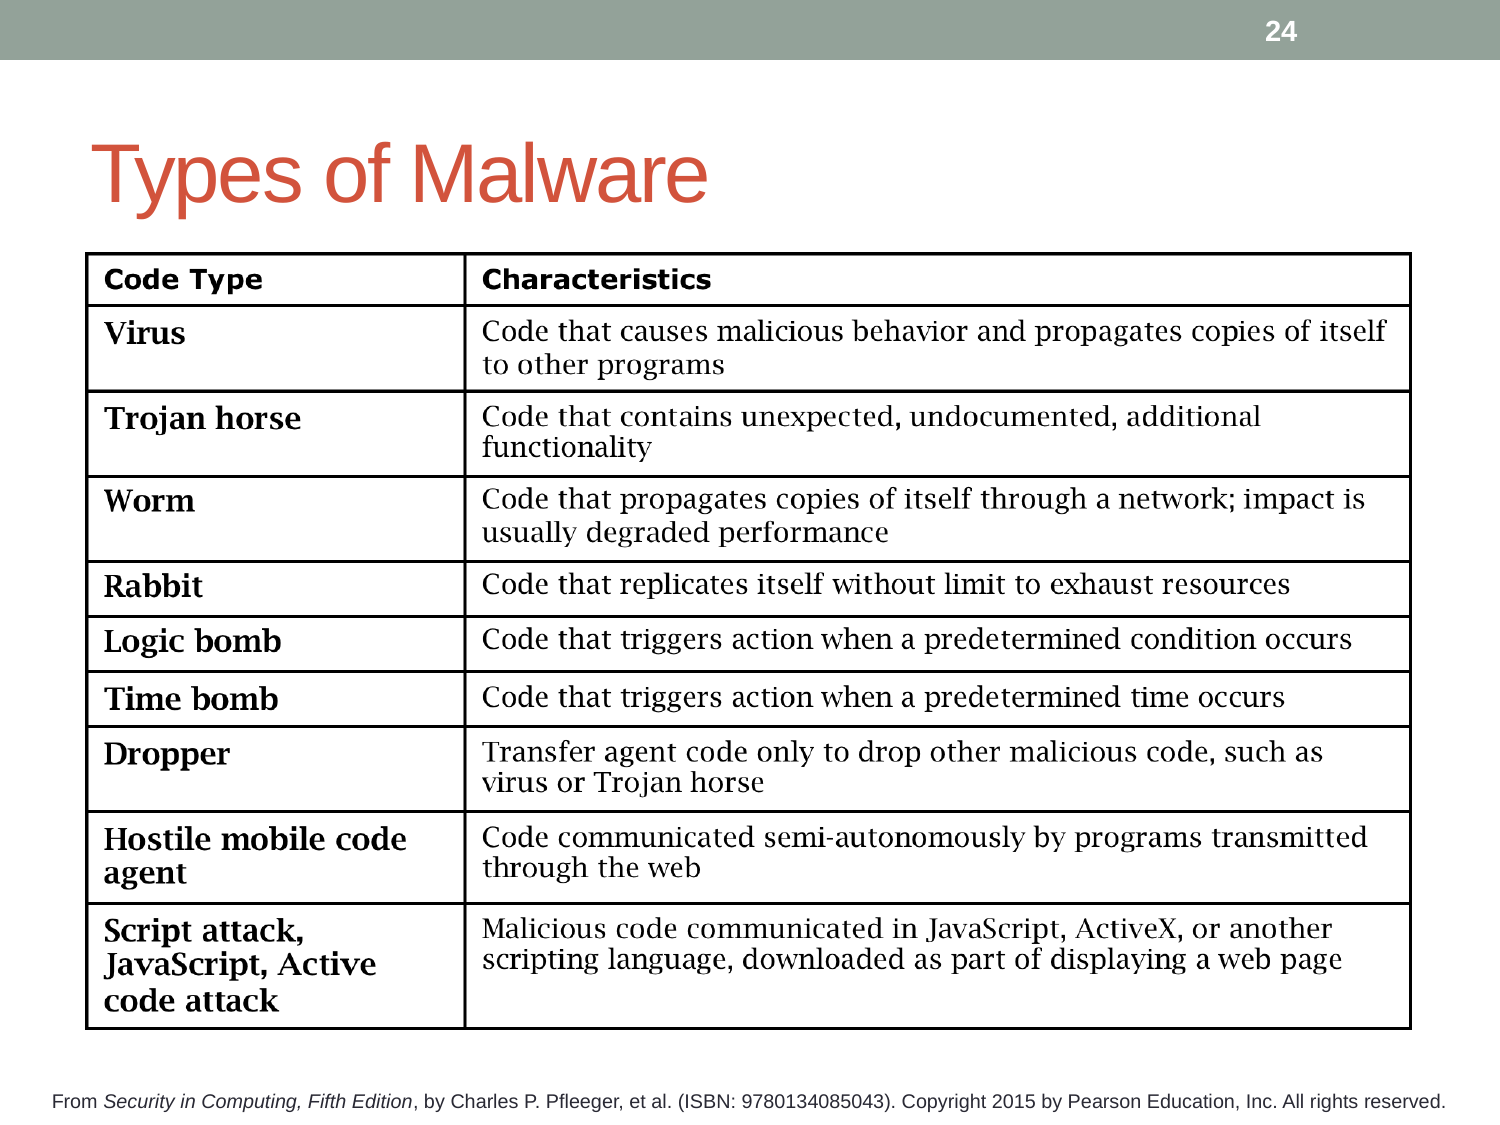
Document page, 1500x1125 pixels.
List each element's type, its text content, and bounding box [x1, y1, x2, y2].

footer From Security in Computing, Fifth Edition, by Charles P. Pfleeger, et al. (ISBN: 9780134085043). Copyright 2015 by Pearson Education, Inc. All rights reserved. [0, 1073, 1500, 1125]
title Types of Malware [75, 87, 1425, 250]
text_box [85, 251, 1437, 1066]
slide_number 24 [1250, 3, 1425, 57]
